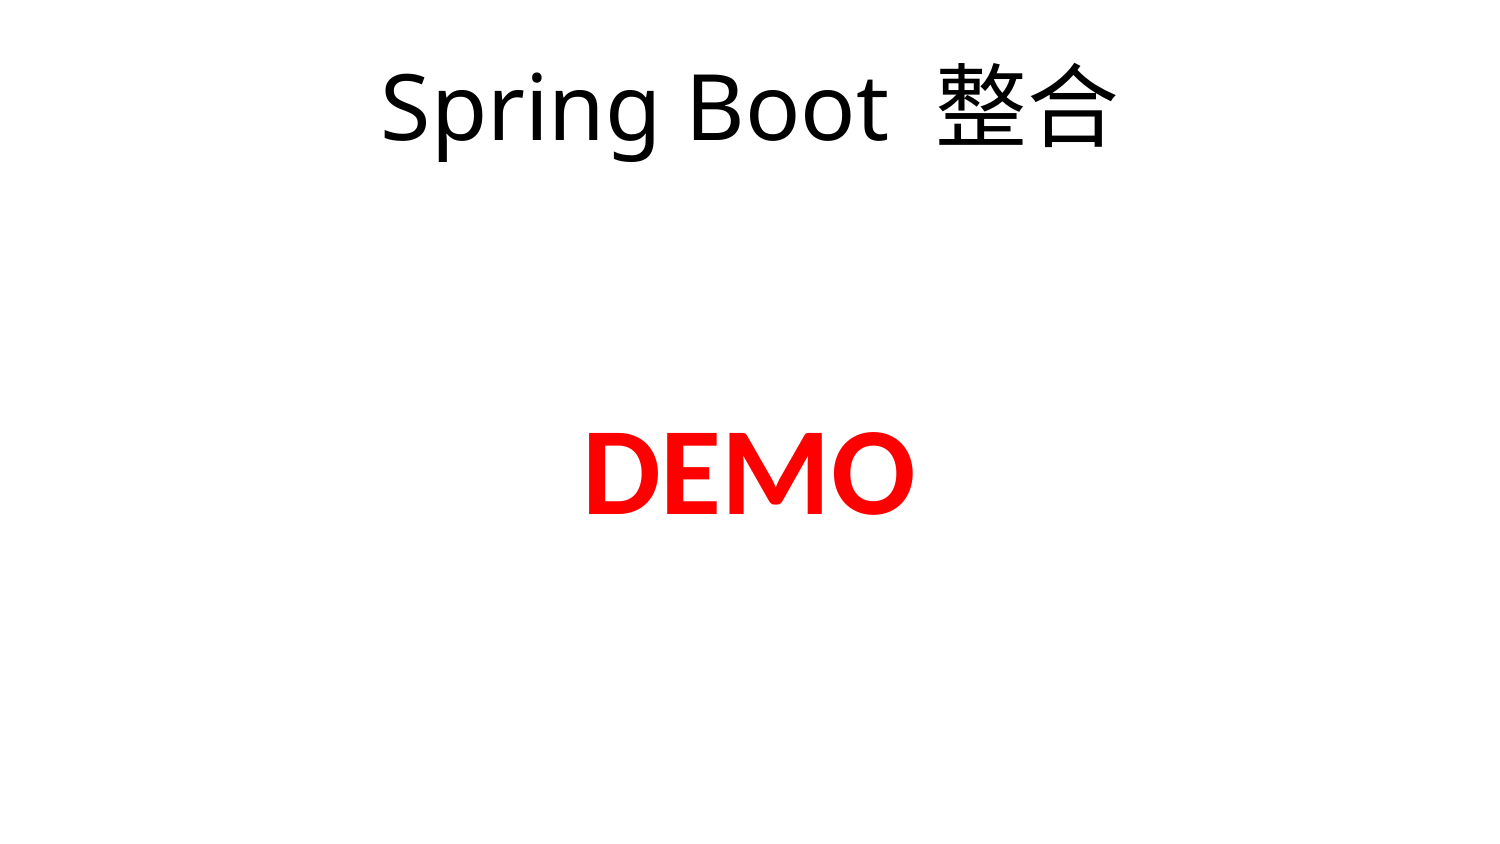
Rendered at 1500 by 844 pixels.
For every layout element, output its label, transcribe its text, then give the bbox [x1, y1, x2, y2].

title Spring Boot 整合 [75, 33, 1425, 175]
list DEMO [83, 207, 1415, 844]
